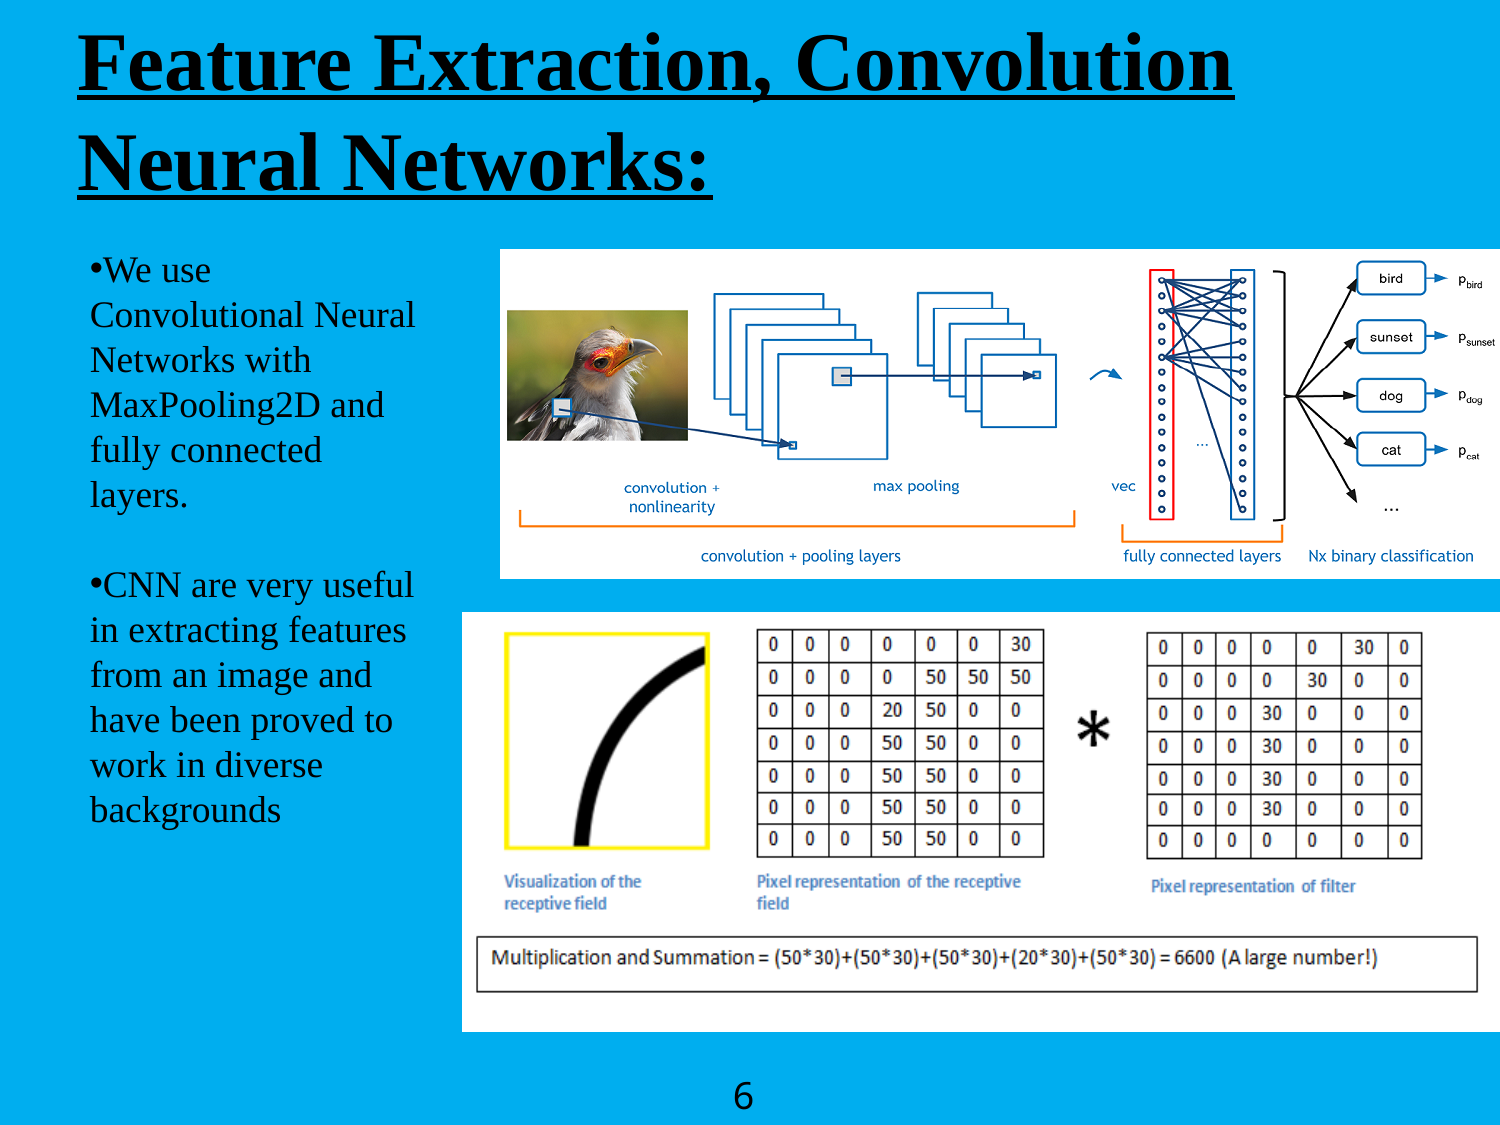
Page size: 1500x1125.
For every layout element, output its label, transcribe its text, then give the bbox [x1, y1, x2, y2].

text_box We use Convolutional Neural Networks with MaxPooling2D and fully connected layers. CNN are very useful in extracting features from an image and have been proved to work in diverse backgrounds [74, 237, 438, 838]
picture [501, 250, 1500, 578]
text_box Feature Extraction, Convolution Neural Networks: [62, 0, 1413, 215]
text_box 6 [449, 1064, 1038, 1125]
picture [463, 613, 1500, 1031]
